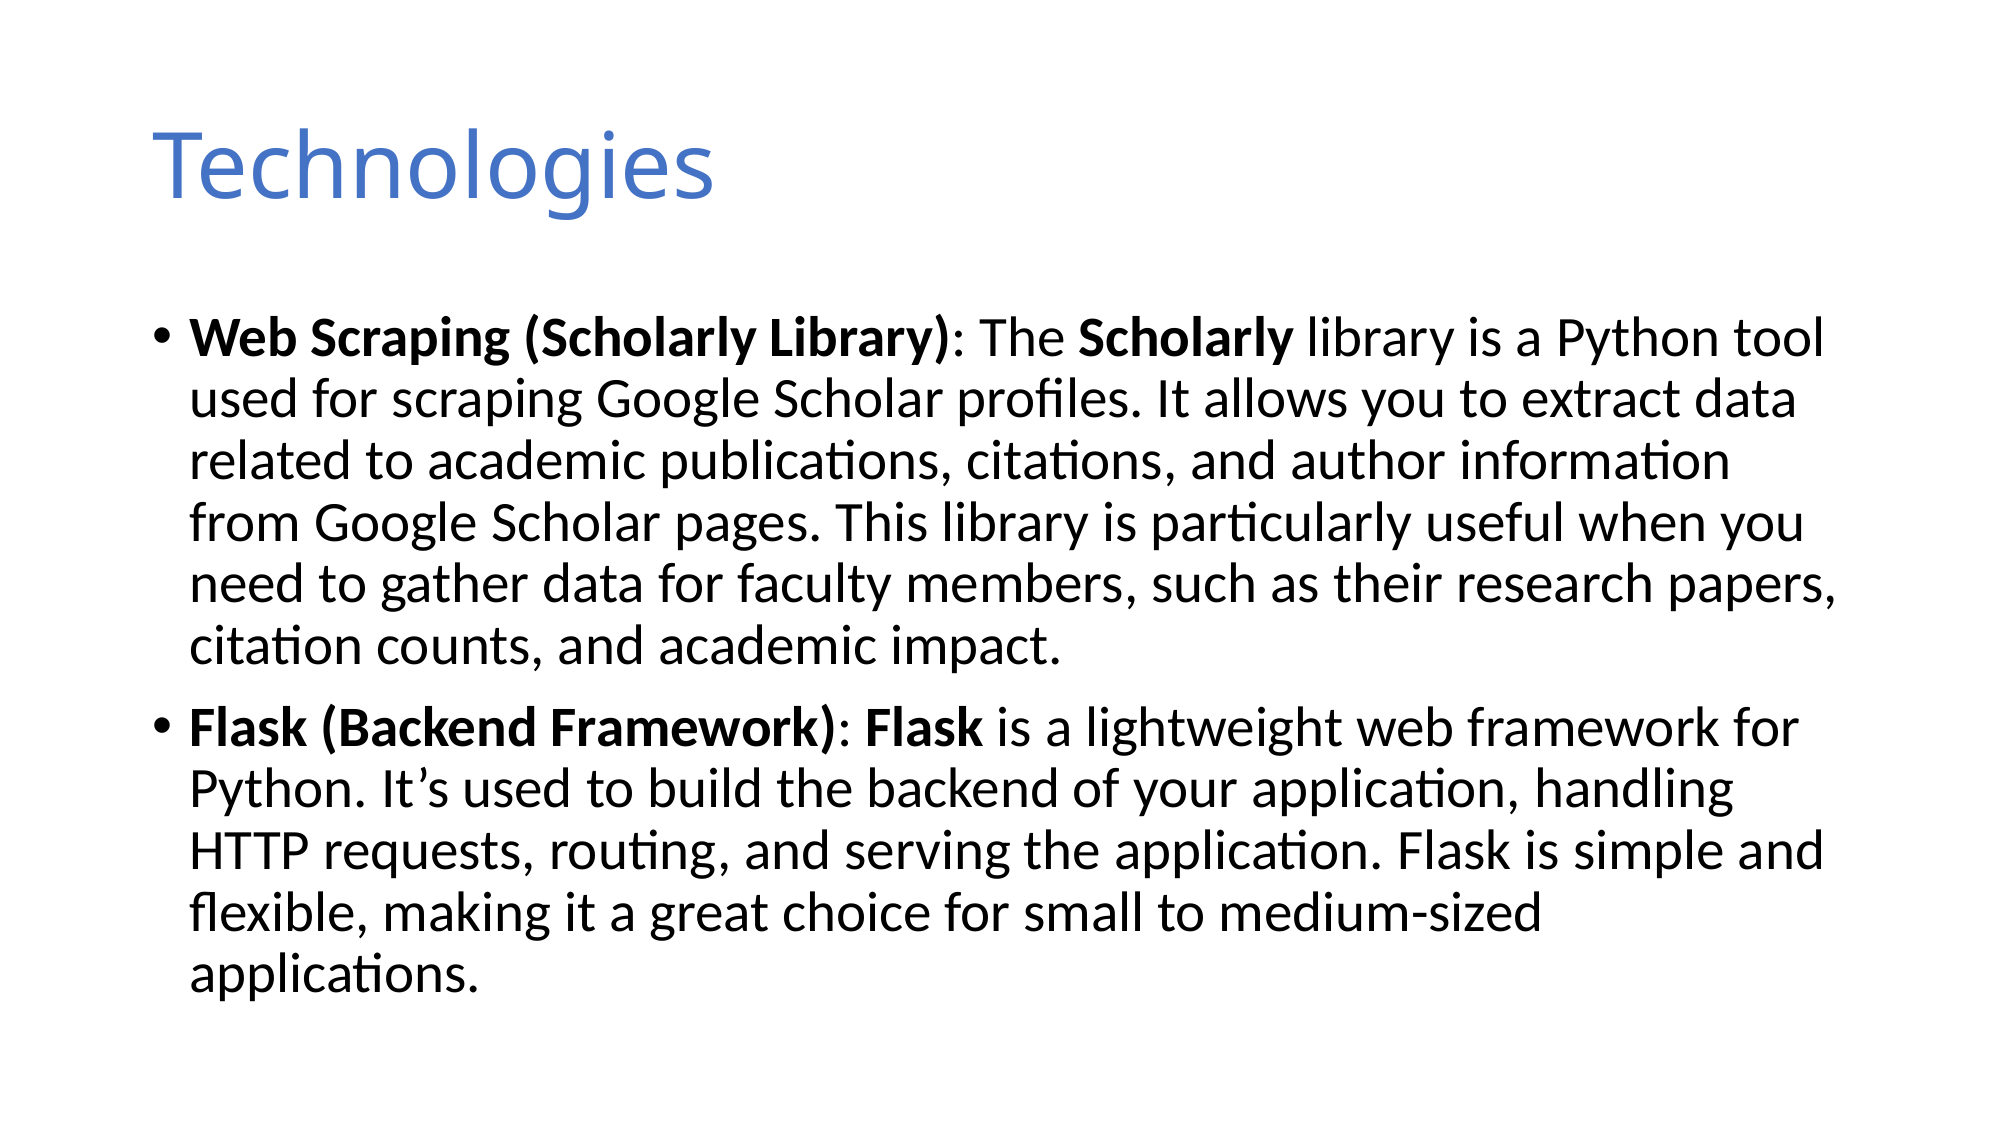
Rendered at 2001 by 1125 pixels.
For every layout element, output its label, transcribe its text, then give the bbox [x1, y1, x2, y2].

list Web Scraping (Scholarly Library): The Scholarly library is a Python tool used for scraping Google Scholar profiles. It allows you to extract data related to academic publications, citations, and author information from Google Scholar pages. This library is particularly useful when you need to gather data for faculty members, such as their research papers, citation counts, and academic impact. Flask (Backend Framework): Flask is a lightweight web framework for Python. It’s used to build the backend of your application, handling HTTP requests, routing, and serving the application. Flask is simple and flexible, making it a great choice for small to medium-sized applications. [137, 299, 1863, 1014]
title Technologies [137, 59, 1863, 278]
